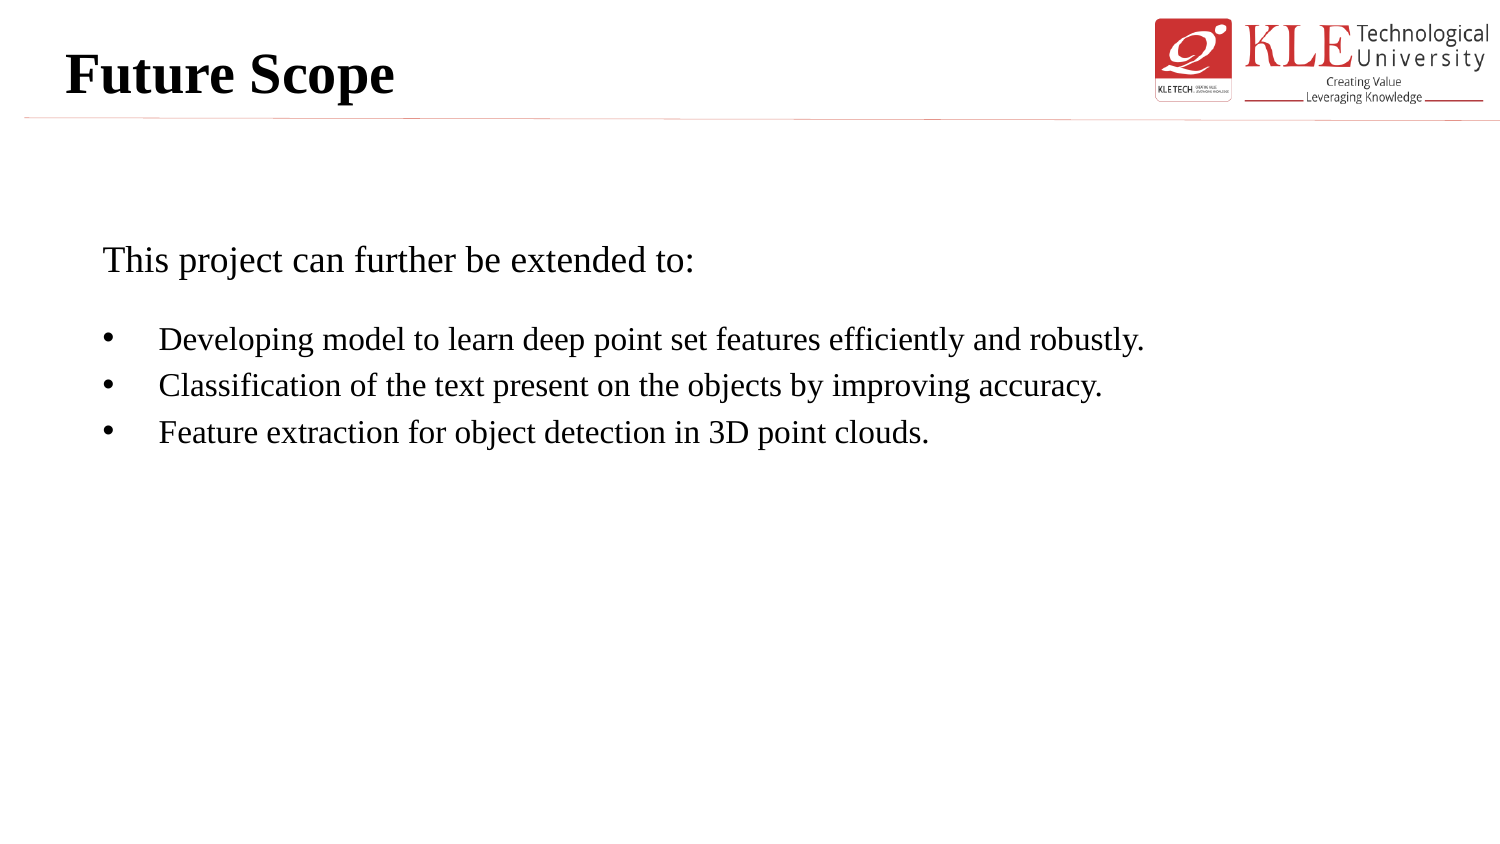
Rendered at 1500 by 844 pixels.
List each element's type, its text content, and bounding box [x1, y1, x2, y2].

list This project can further be extended to: Developing model to learn deep point set features efficiently and robustly. Classification of the text present on the objects by improving accuracy. Feature extraction for object detection in 3D point clouds. [87, 227, 1438, 785]
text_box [24, 12, 1500, 121]
